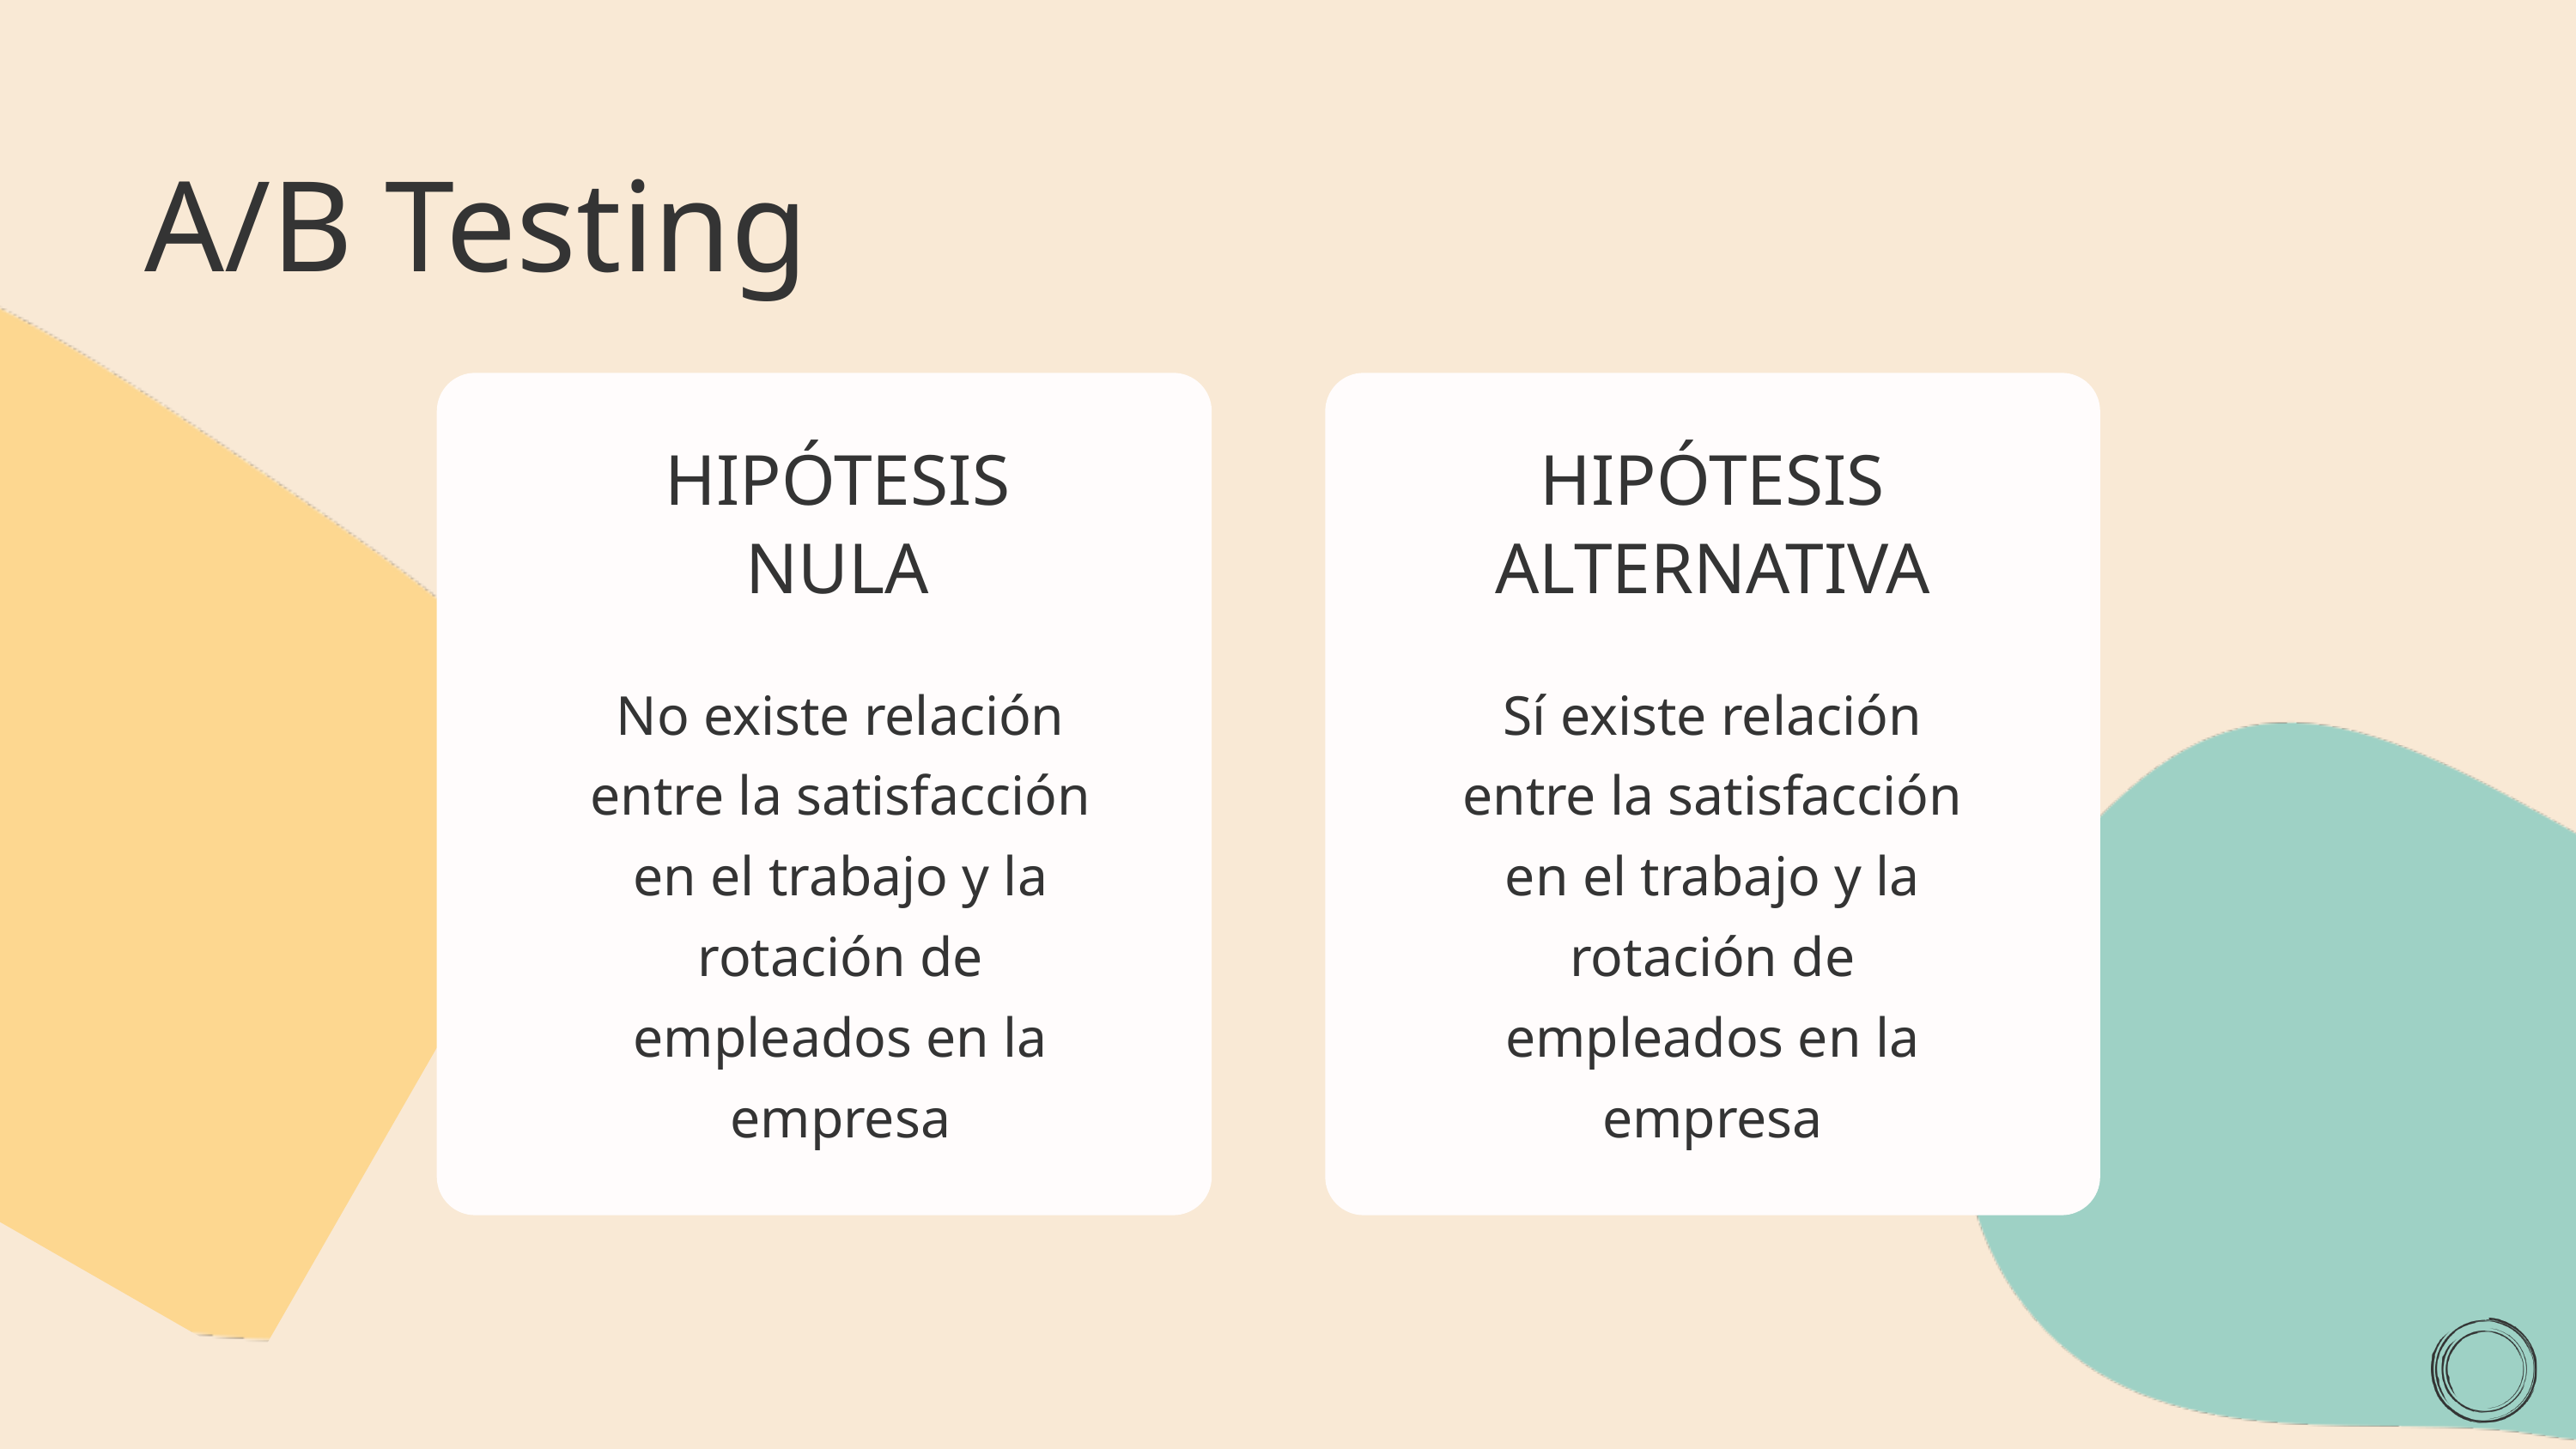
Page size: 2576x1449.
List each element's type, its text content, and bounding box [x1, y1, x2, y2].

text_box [1325, 373, 2101, 1216]
text_box [1919, 653, 2576, 1449]
text_box [0, 289, 432, 1367]
text_box A/B Testing [144, 146, 1642, 297]
text_box [2431, 1318, 2537, 1423]
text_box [436, 373, 1212, 1216]
